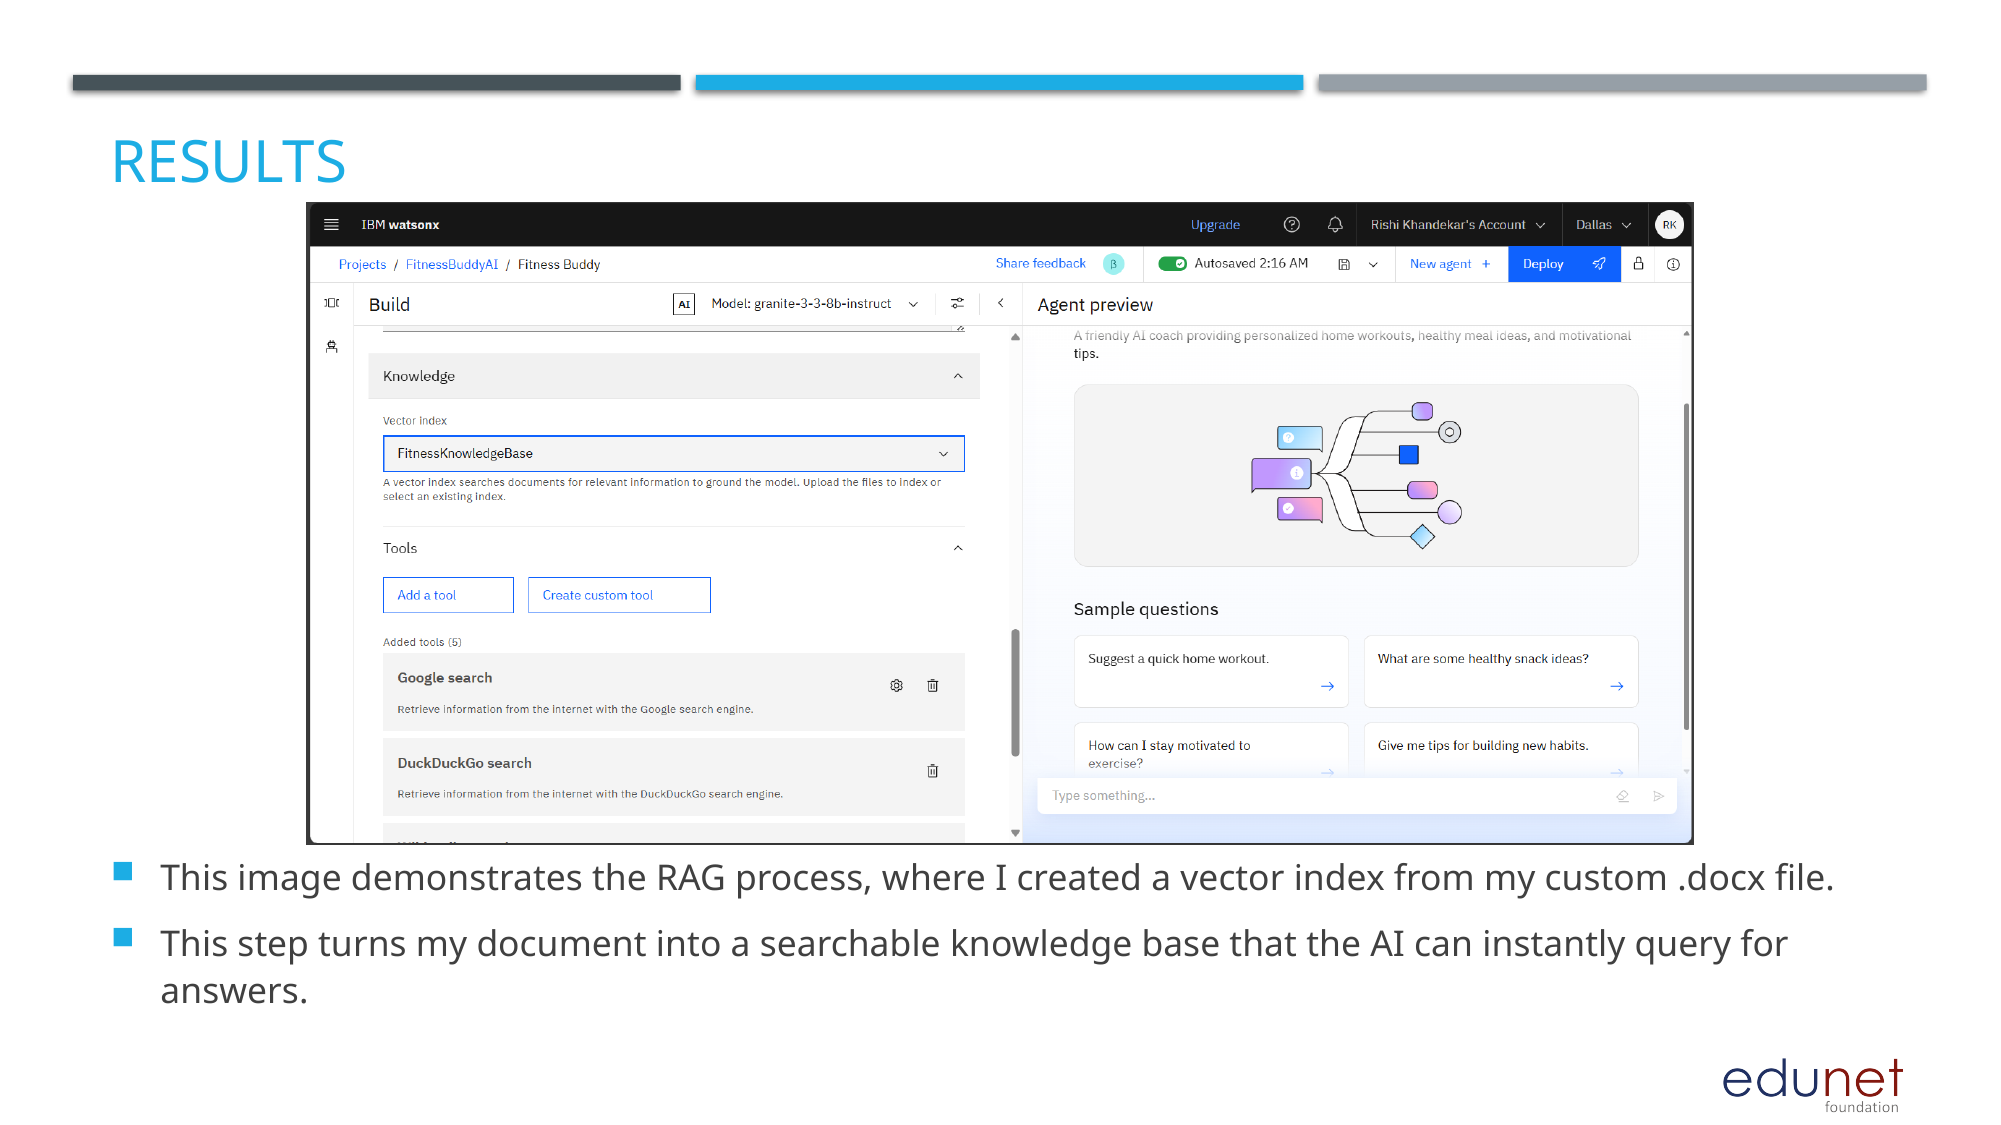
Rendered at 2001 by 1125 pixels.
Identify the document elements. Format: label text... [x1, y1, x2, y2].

picture [1719, 1056, 1905, 1116]
picture [305, 201, 1695, 846]
title Results [95, 115, 1905, 203]
list This image demonstrates the RAG process, where I created a vector index from my custom .docx file. This step turns my document into a searchable knowledge base that the AI can instantly query for answers. [95, 837, 1905, 1024]
